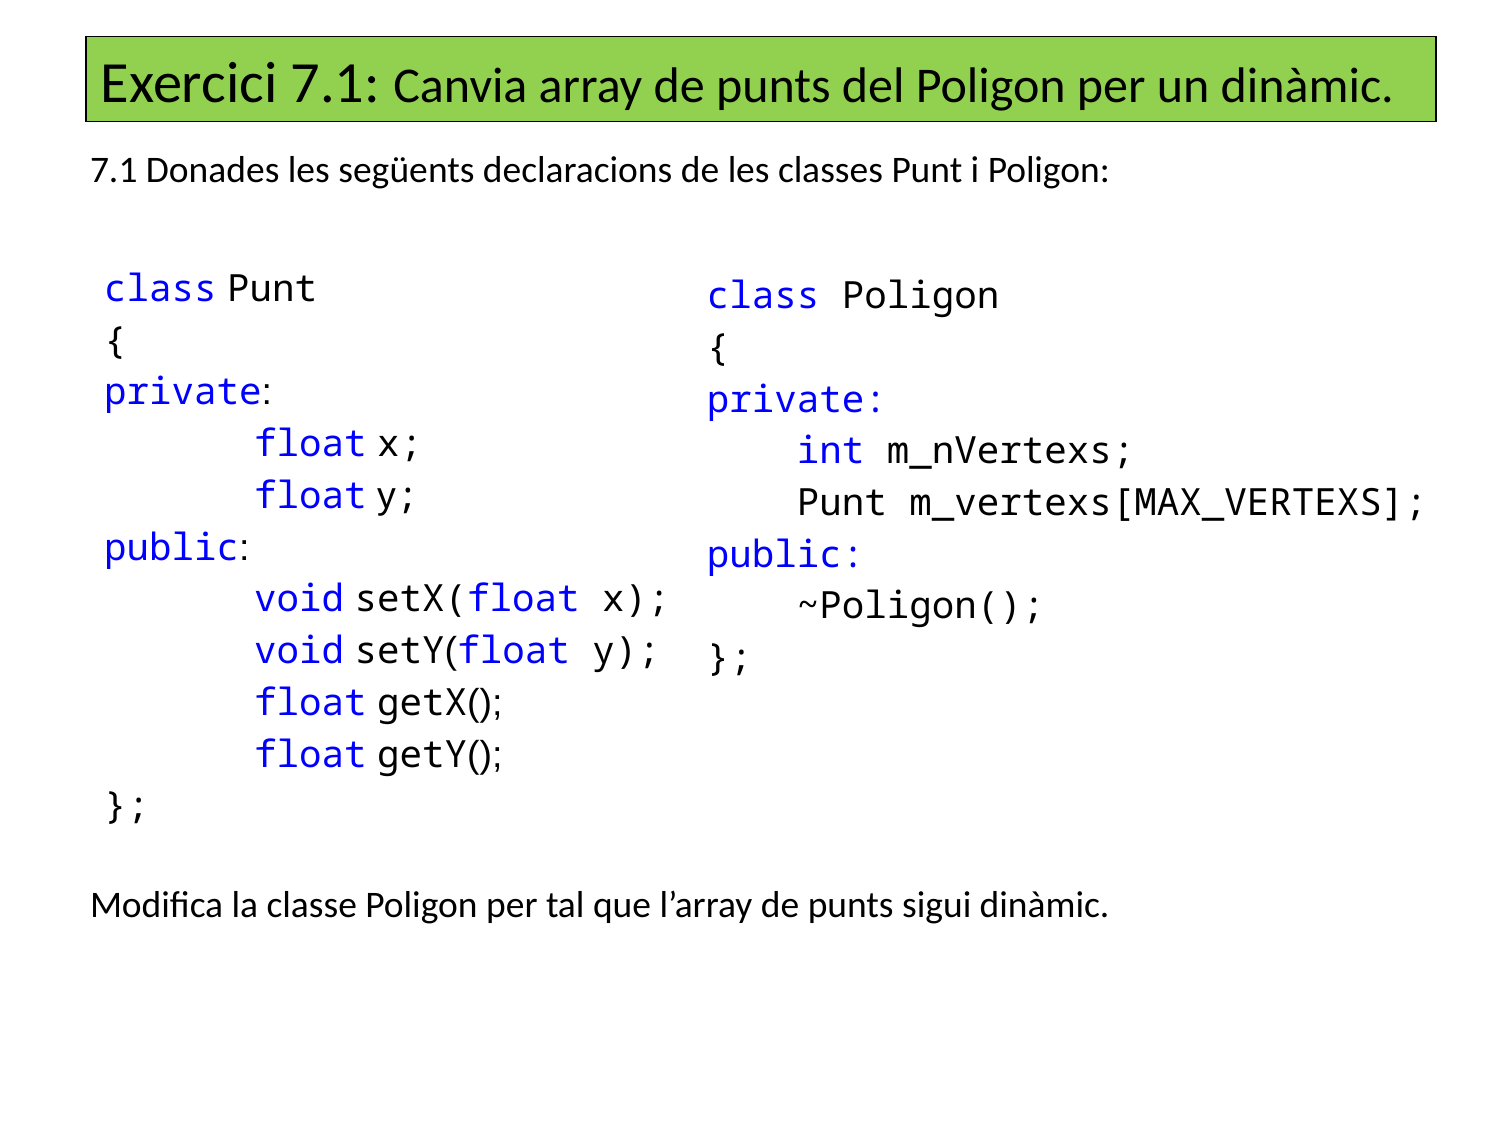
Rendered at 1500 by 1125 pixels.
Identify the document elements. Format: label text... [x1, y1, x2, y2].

text_box Exercici 7.1: Canvia array de punts del Poligon per un dinàmic. [85, 36, 1436, 122]
text_box class Punt { private: float x; float y; public: void setX(float x); void setY(float y); float getX(); float getY(); }; [89, 249, 840, 834]
text_box class Poligon { private: int m_nVertexs; Punt m_vertexs[MAX_VERTEXS]; public: ~Poligon(); }; [840, 257, 1443, 731]
list 7.1 Donades les següents declaracions de les classes Punt i Poligon: Modifica la classe Poligon per tal que l’array de punts sigui dinàmic. [75, 137, 1425, 1005]
